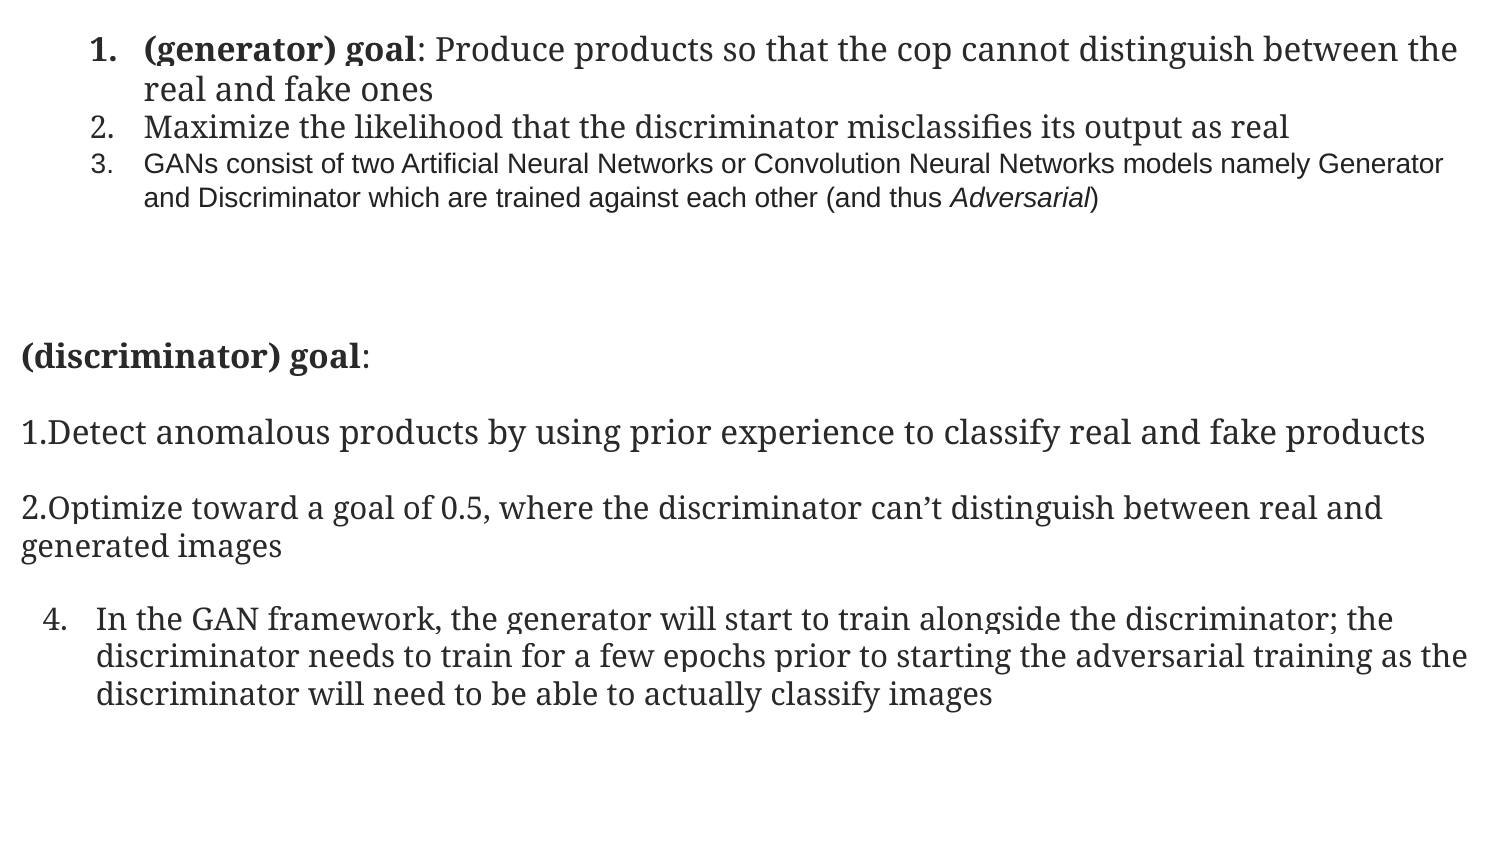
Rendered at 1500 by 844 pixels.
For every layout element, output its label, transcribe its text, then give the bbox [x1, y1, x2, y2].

text_box (generator) goal: Produce products so that the cop cannot distinguish between the real and fake ones Maximize the likelihood that the discriminator misclassifies its output as real GANs consist of two Artificial Neural Networks or Convolution Neural Networks models namely Generator and Discriminator which are trained against each other (and thus Adversarial) (discriminator) goal: 1.Detect anomalous products by using prior experience to classify real and fake products 2.Optimize toward a goal of 0.5, where the discriminator can’t distinguish between real and generated images In the GAN framework, the generator will start to train alongside the discriminator; the discriminator needs to train for a few epochs prior to starting the adversarial training as the discriminator will need to be able to actually classify images [5, 12, 1494, 764]
